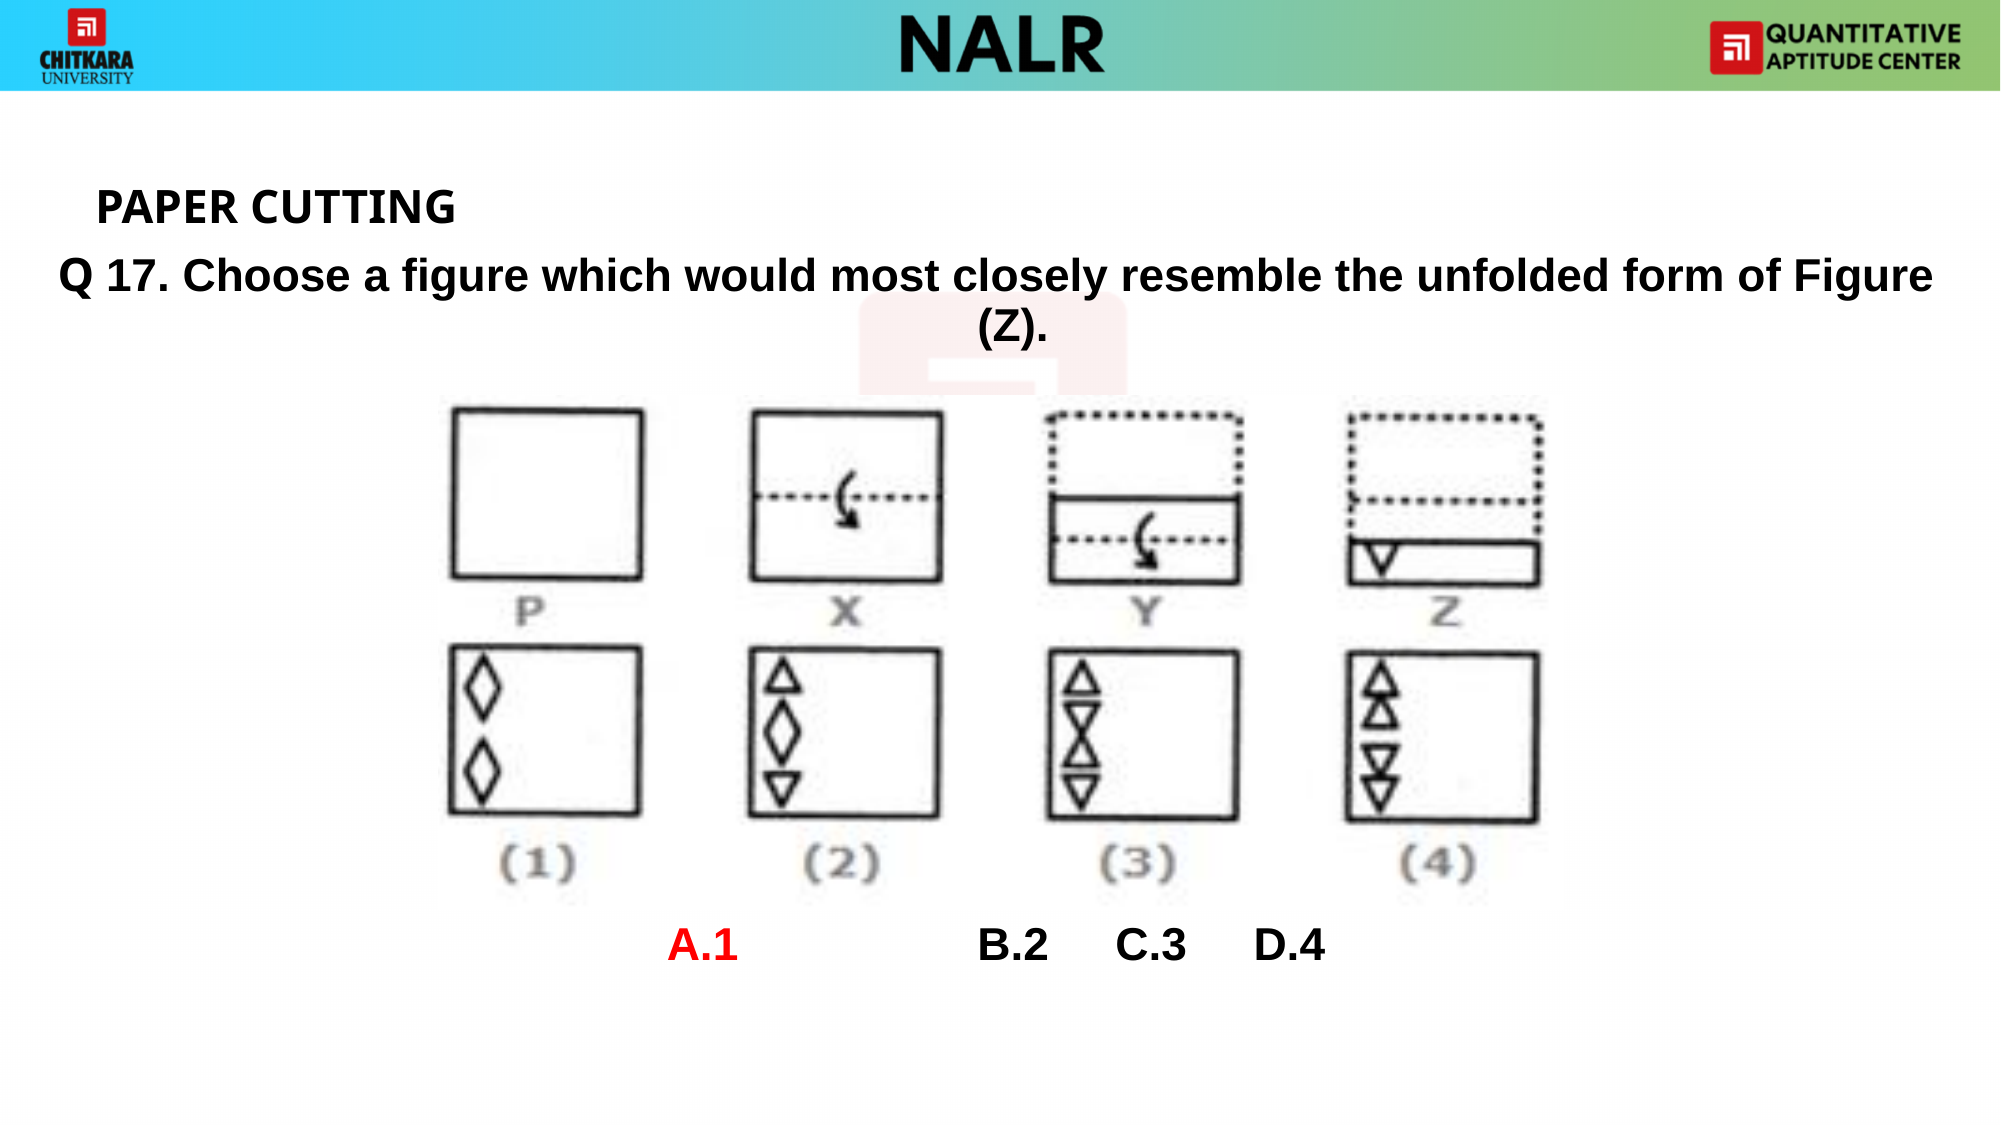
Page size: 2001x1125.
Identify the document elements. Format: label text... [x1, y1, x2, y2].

picture [0, 0, 2001, 1125]
list PAPER CUTTING Q 17. Choose a figure which would most closely resemble the unfolded form of Figure (Z). A.1 B.2 C.3 D.4 [33, 175, 1959, 1053]
